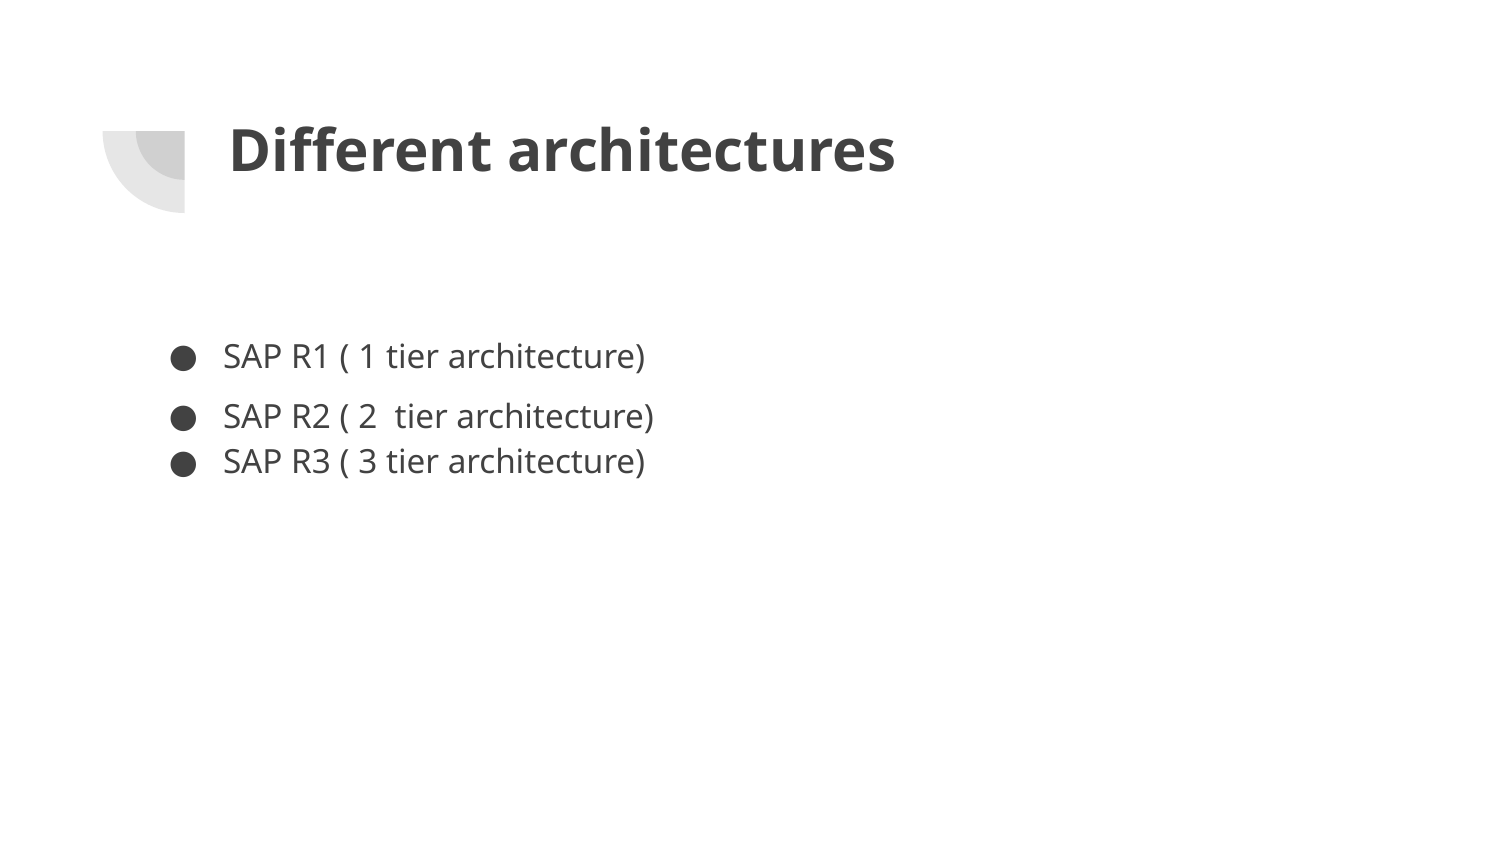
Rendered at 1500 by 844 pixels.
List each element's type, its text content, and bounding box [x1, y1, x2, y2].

title Different architectures [213, 98, 1368, 263]
list SAP R1 ( 1 tier architecture) SAP R2 ( 2 tier architecture) SAP R3 ( 3 tier architecture) [133, 300, 1368, 744]
